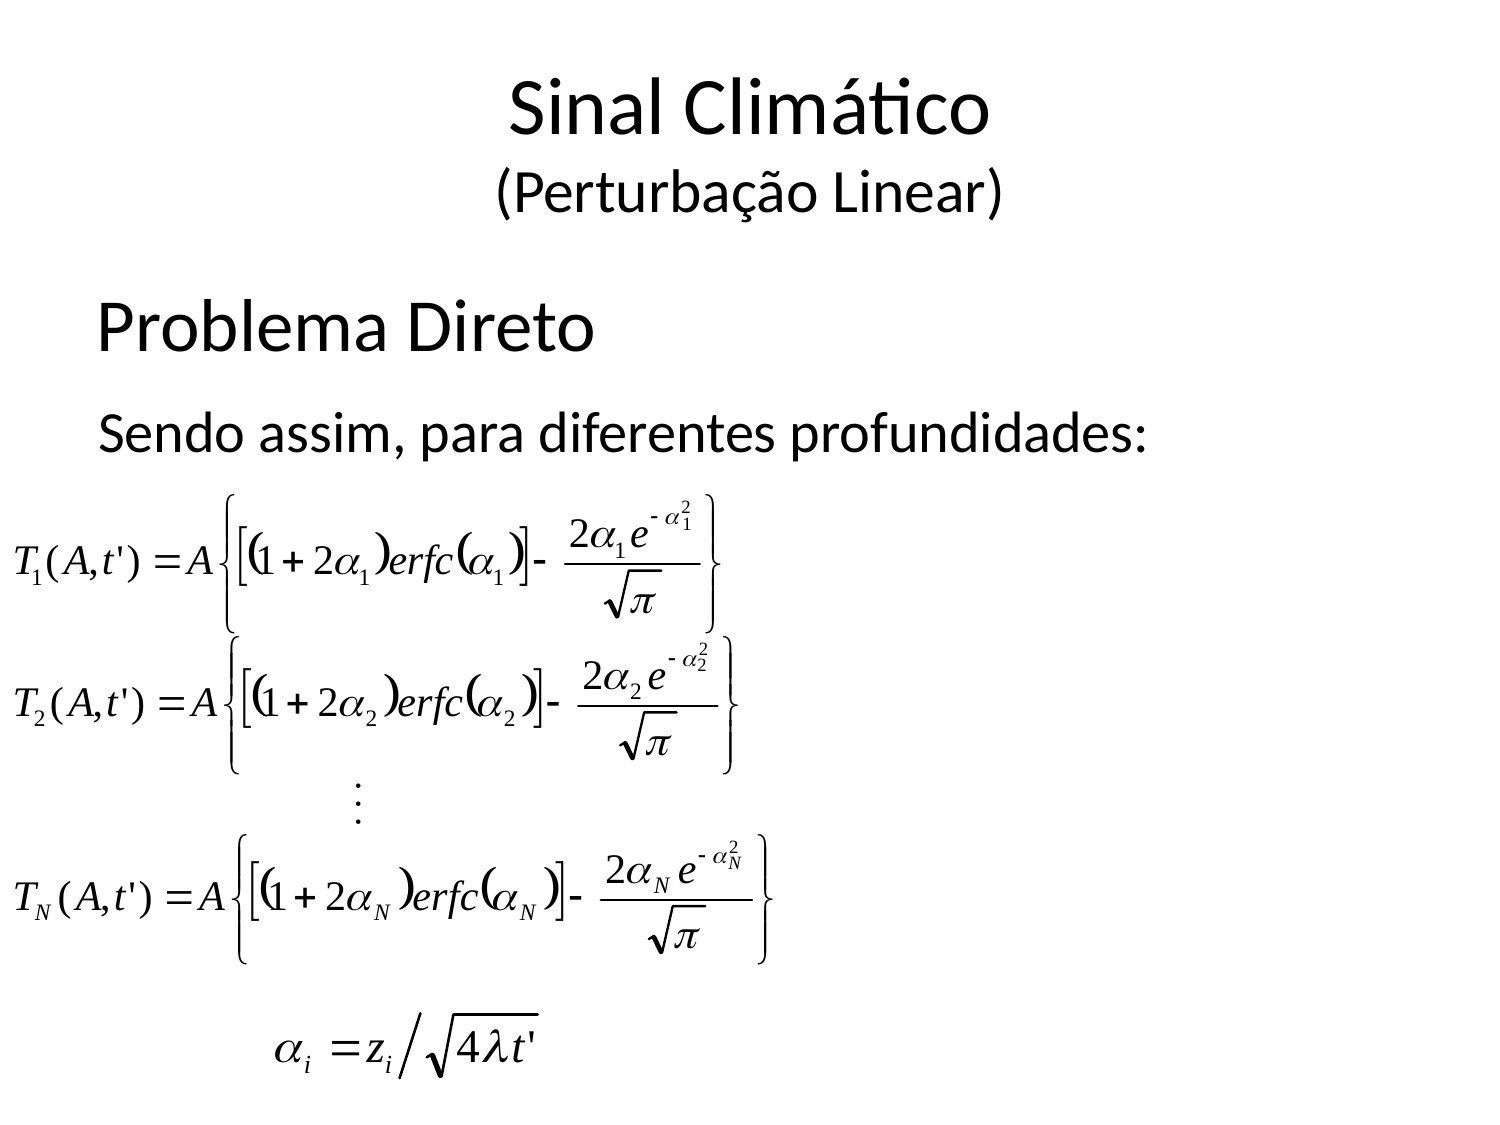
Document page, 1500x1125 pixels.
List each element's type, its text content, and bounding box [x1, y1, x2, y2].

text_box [5, 820, 784, 977]
text_box Problema Direto [81, 269, 832, 375]
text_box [5, 480, 732, 622]
title Sinal Climático (Perturbação Linear) [75, 45, 1425, 233]
text_box Sendo assim, para diferentes profundidades: [83, 386, 1385, 472]
text_box . . . [348, 794, 394, 819]
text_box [265, 999, 552, 1094]
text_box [5, 622, 751, 787]
